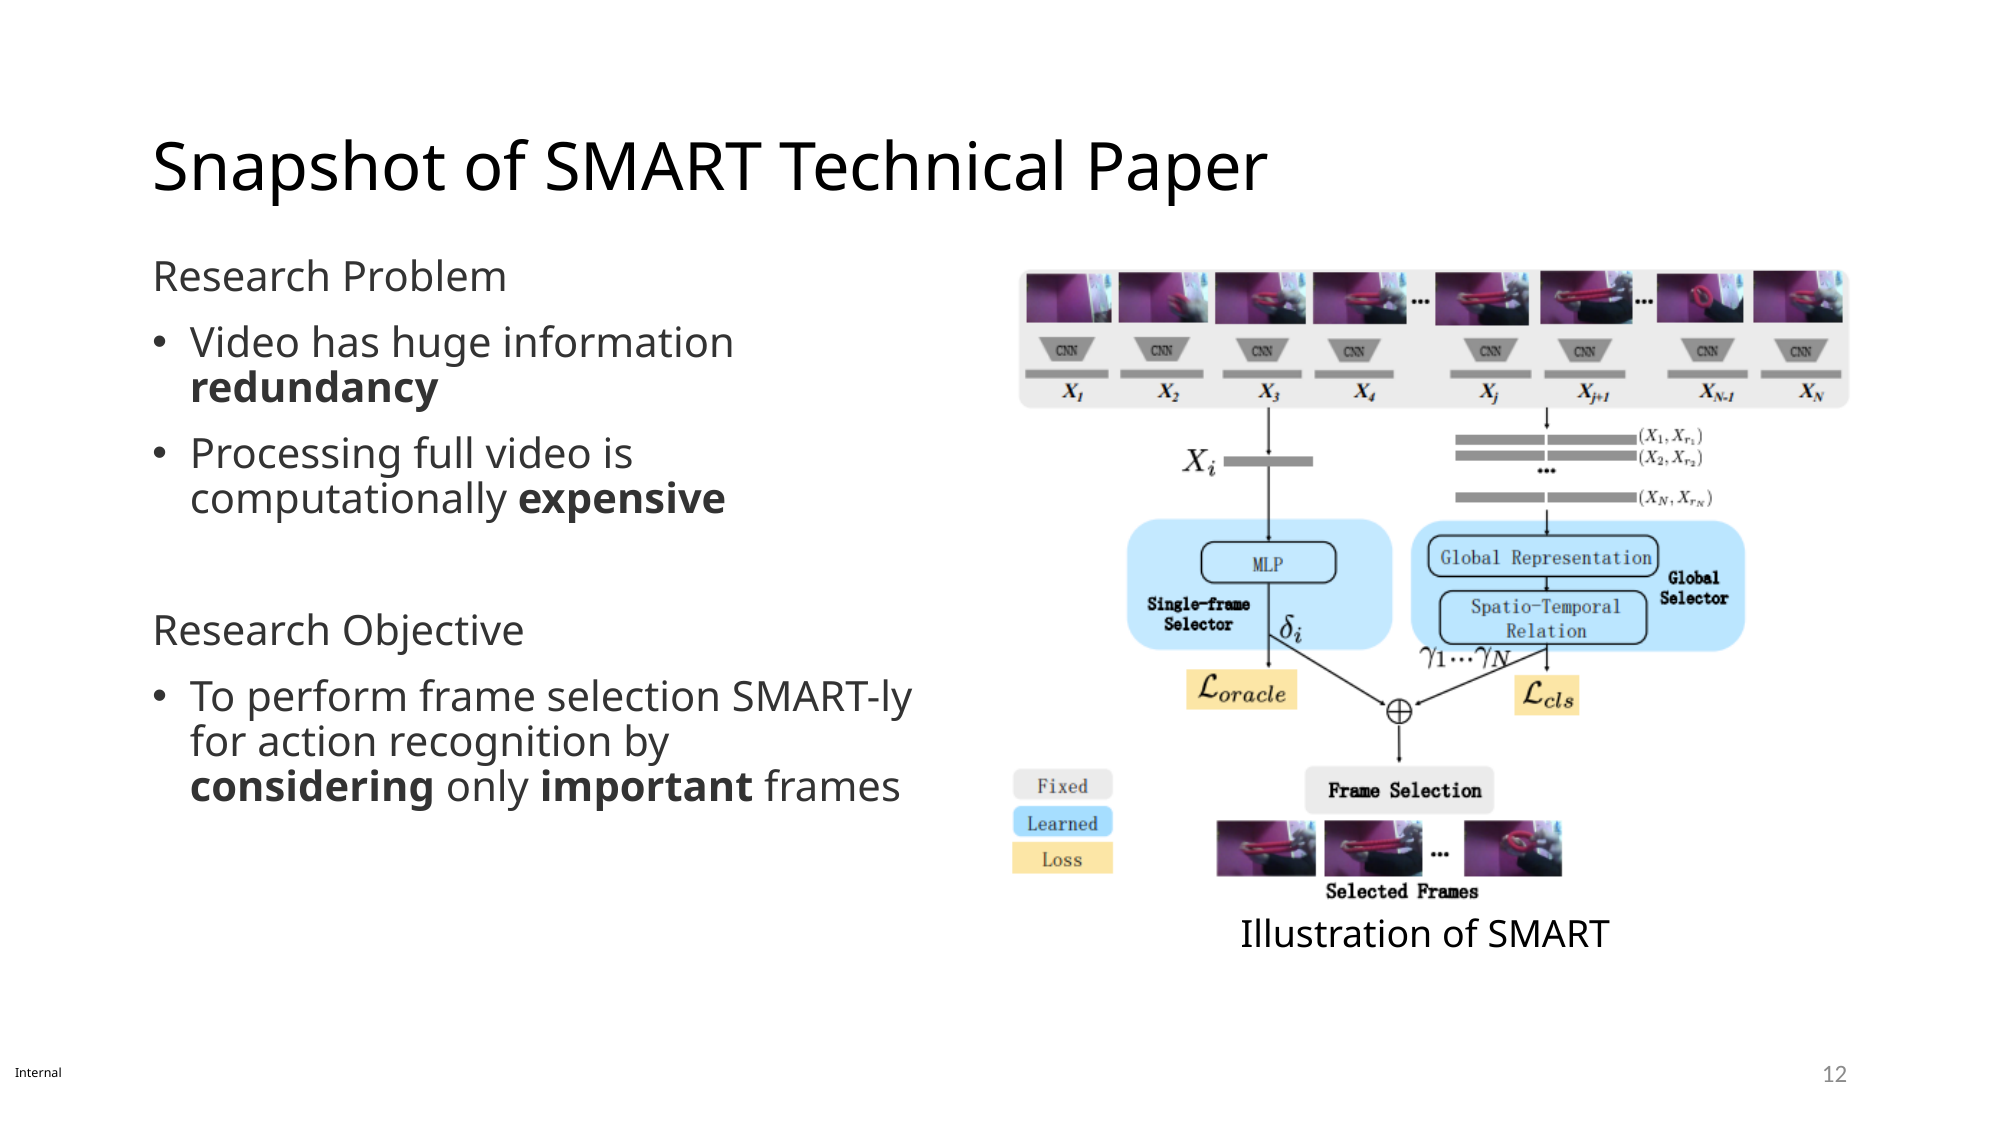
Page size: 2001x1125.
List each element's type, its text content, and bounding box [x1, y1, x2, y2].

footer Internal [0, 1042, 2000, 1103]
text_box Illustration of SMART [1185, 904, 1666, 963]
list Research Problem Video has huge information redundancy Processing full video is computationally expensive Research Objective To perform frame selection SMART-ly for action recognition by considering only important frames [137, 248, 930, 1014]
title Snapshot of SMART Technical Paper [137, 59, 1863, 278]
picture [988, 248, 1863, 904]
